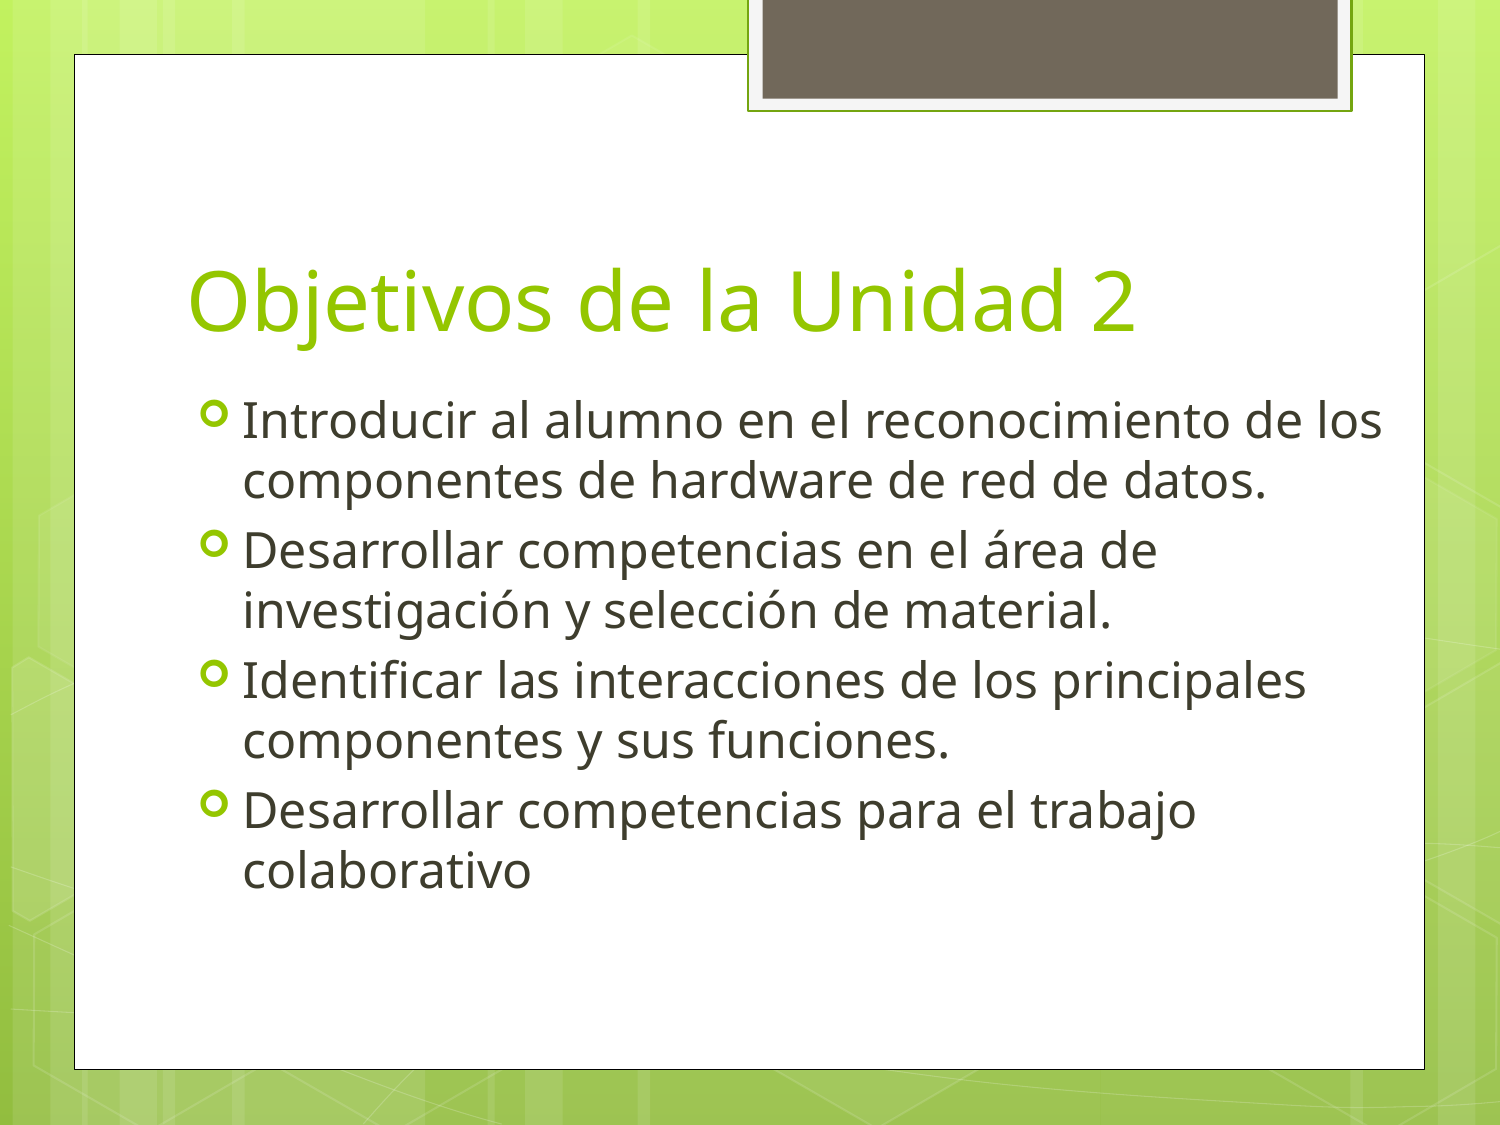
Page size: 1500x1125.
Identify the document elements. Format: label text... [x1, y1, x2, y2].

list Introducir al alumno en el reconocimiento de los componentes de hardware de red de datos. Desarrollar competencias en el área de investigación y selección de material. Identificar las interacciones de los principales componentes y sus funciones. Desarrollar competencias para el trabajo colaborativo [171, 381, 1400, 957]
title Objetivos de la Unidad 2 [171, 168, 1324, 357]
